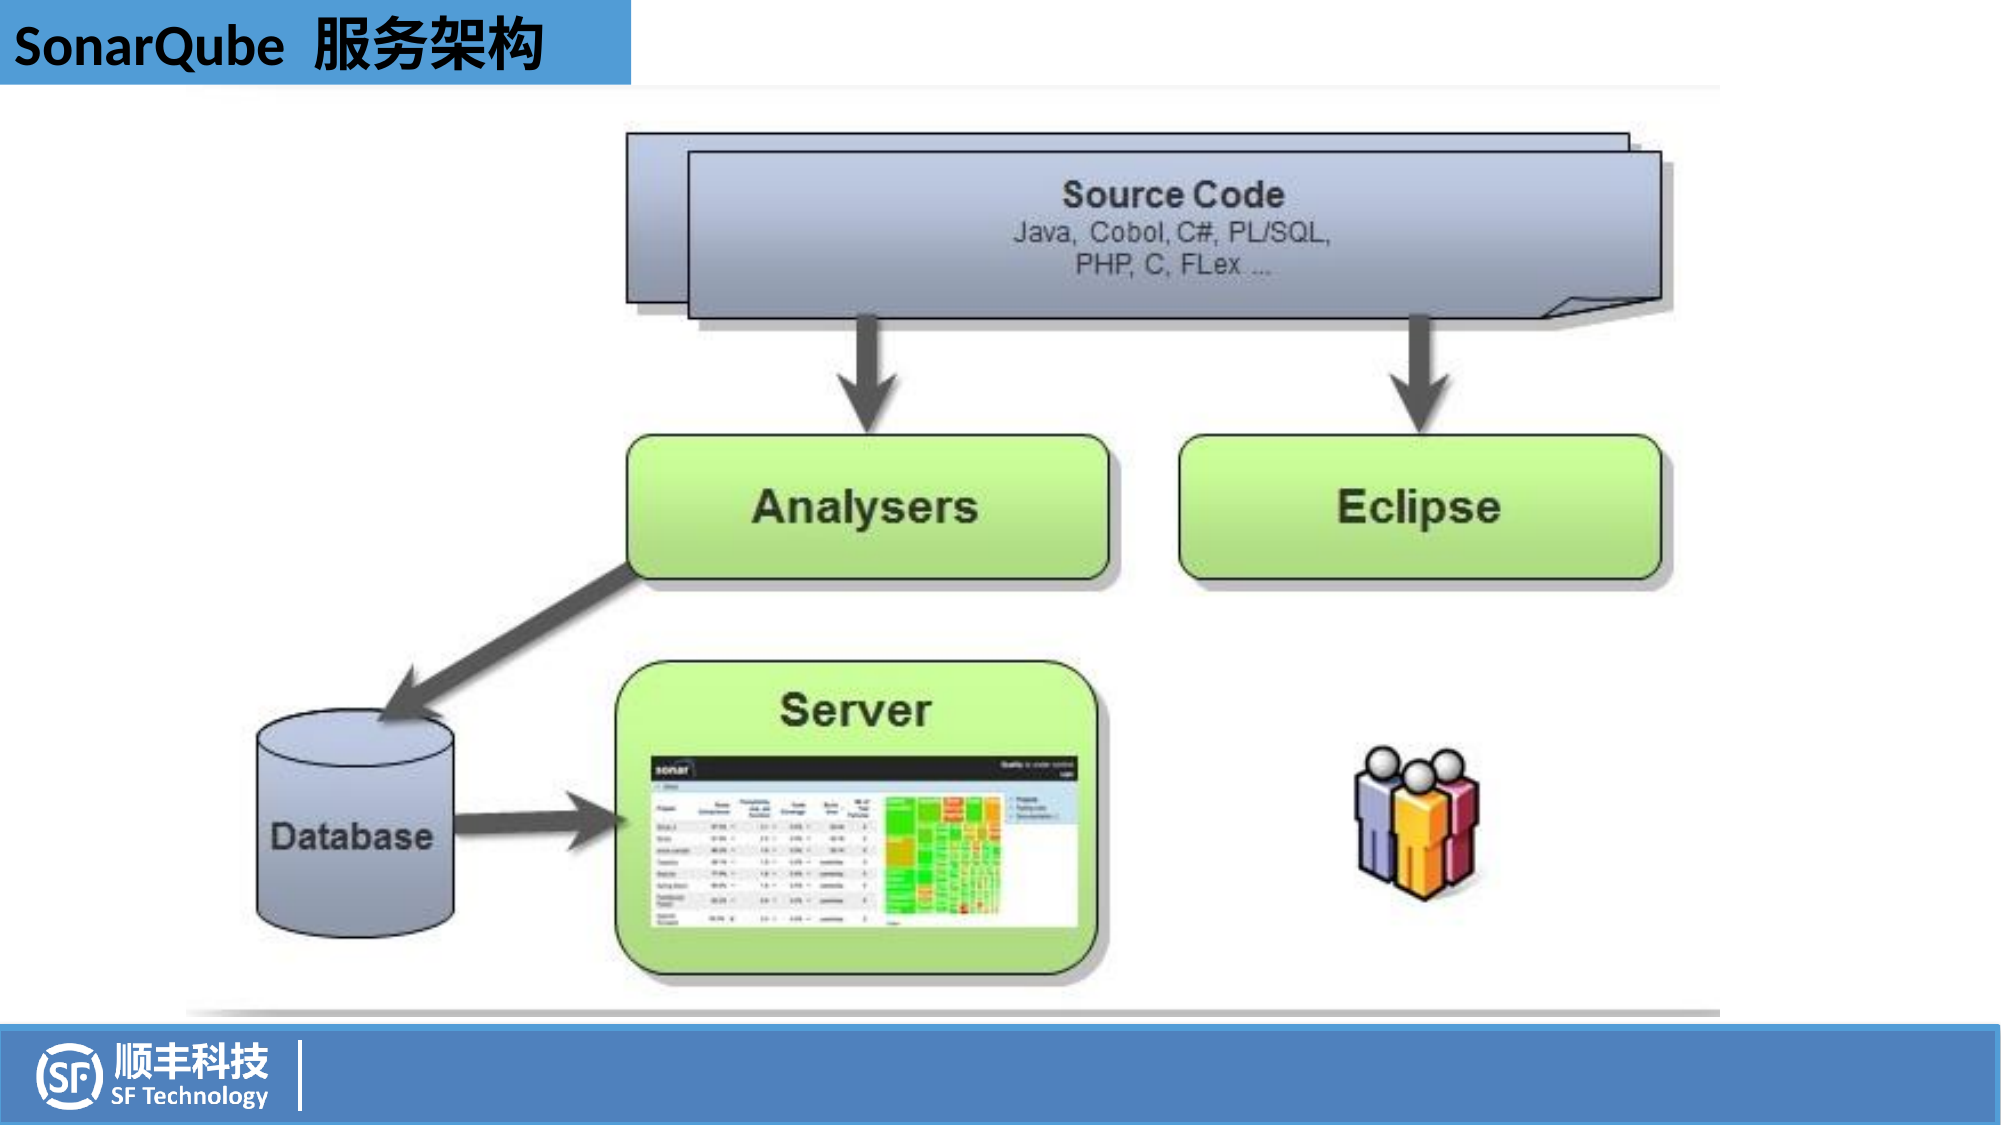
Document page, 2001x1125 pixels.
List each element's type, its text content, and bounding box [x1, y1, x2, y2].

picture [186, 85, 1720, 1017]
text_box SonarQube 服务架构 [0, 0, 632, 85]
picture [34, 1025, 292, 1125]
